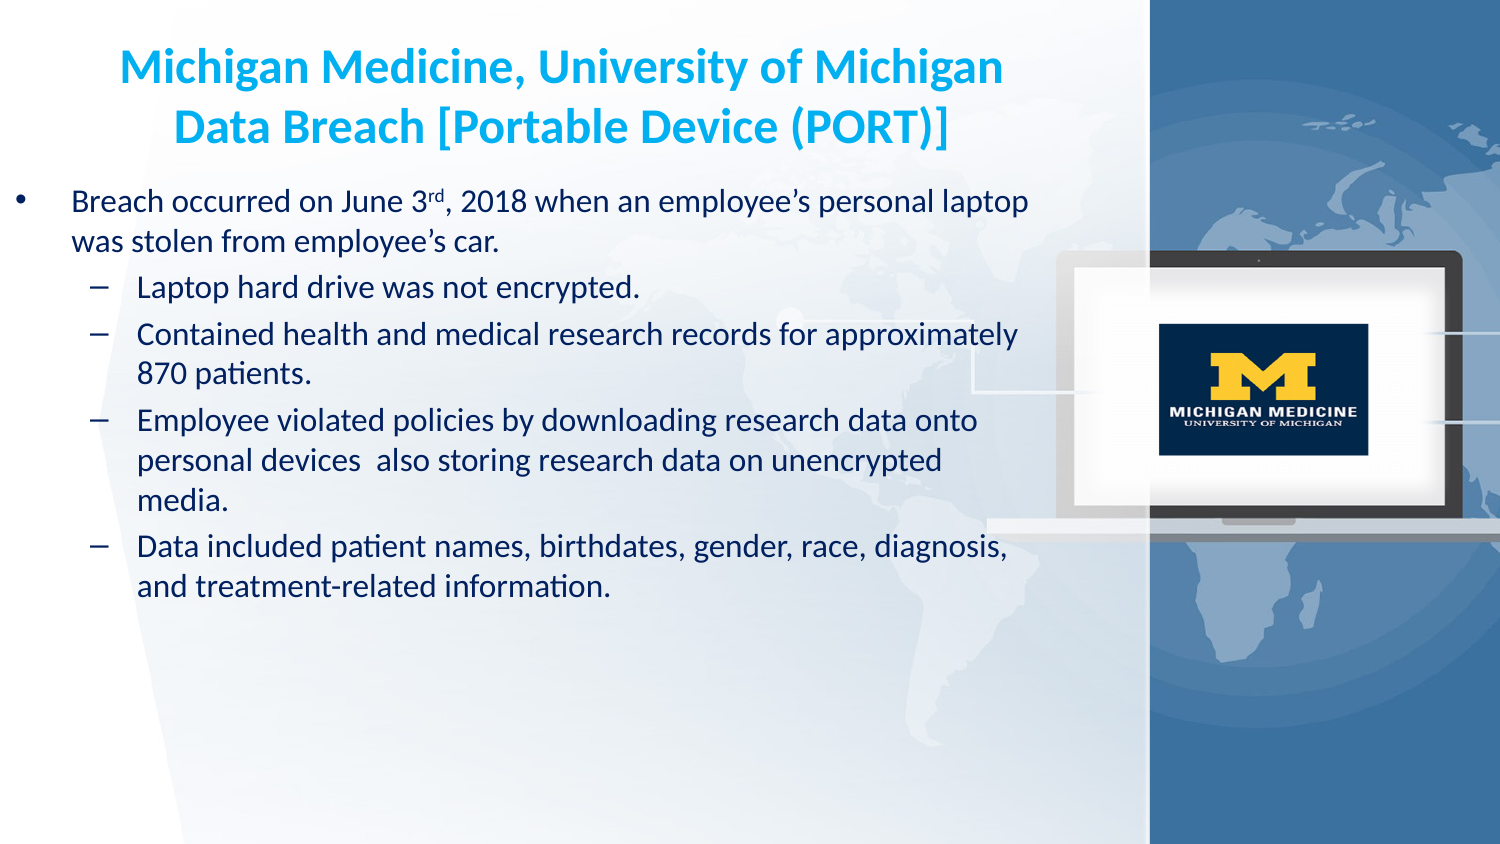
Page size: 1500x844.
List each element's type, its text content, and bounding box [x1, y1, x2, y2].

list Breach occurred on June 3rd, 2018 when an employee’s personal laptop was stolen from employee’s car. Laptop hard drive was not encrypted. Contained health and medical research records for approximately 870 patients. Employee violated policies by downloading research data onto personal devices also storing research data on unencrypted media. Data included patient names, birthdates, gender, race, diagnosis, and treatment-related information. [0, 171, 1051, 844]
title Michigan Medicine, University of Michigan Data Breach [Portable Device (PORT)] [73, 46, 1051, 141]
picture [0, 0, 1500, 844]
